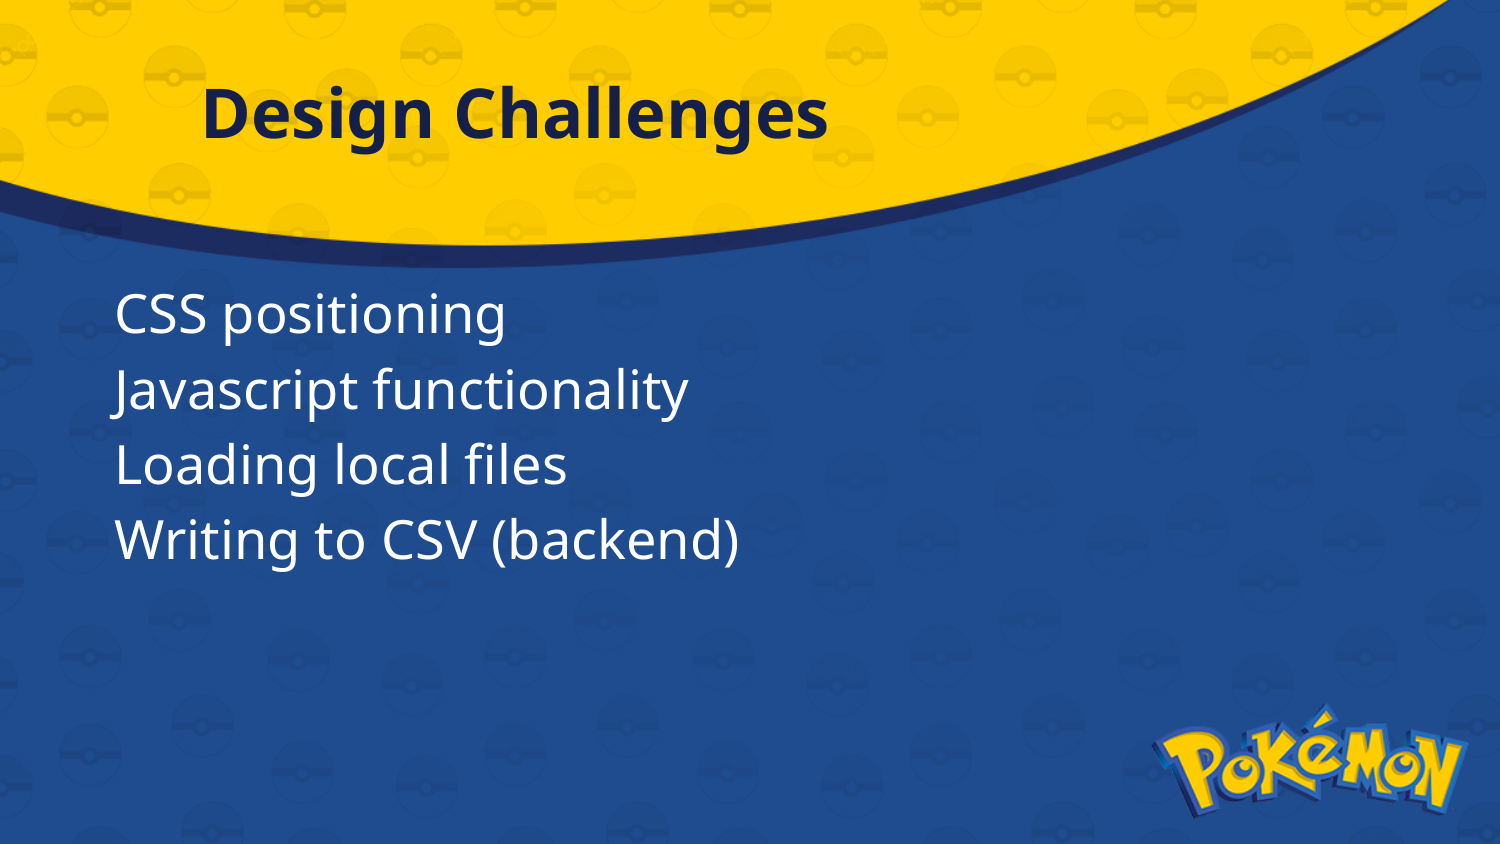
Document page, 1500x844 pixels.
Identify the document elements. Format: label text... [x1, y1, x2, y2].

list CSS positioning Javascript functionality Loading local files Writing to CSV (backend) [103, 281, 1397, 760]
title Design Challenges [27, 35, 1004, 199]
picture [0, 0, 1500, 844]
